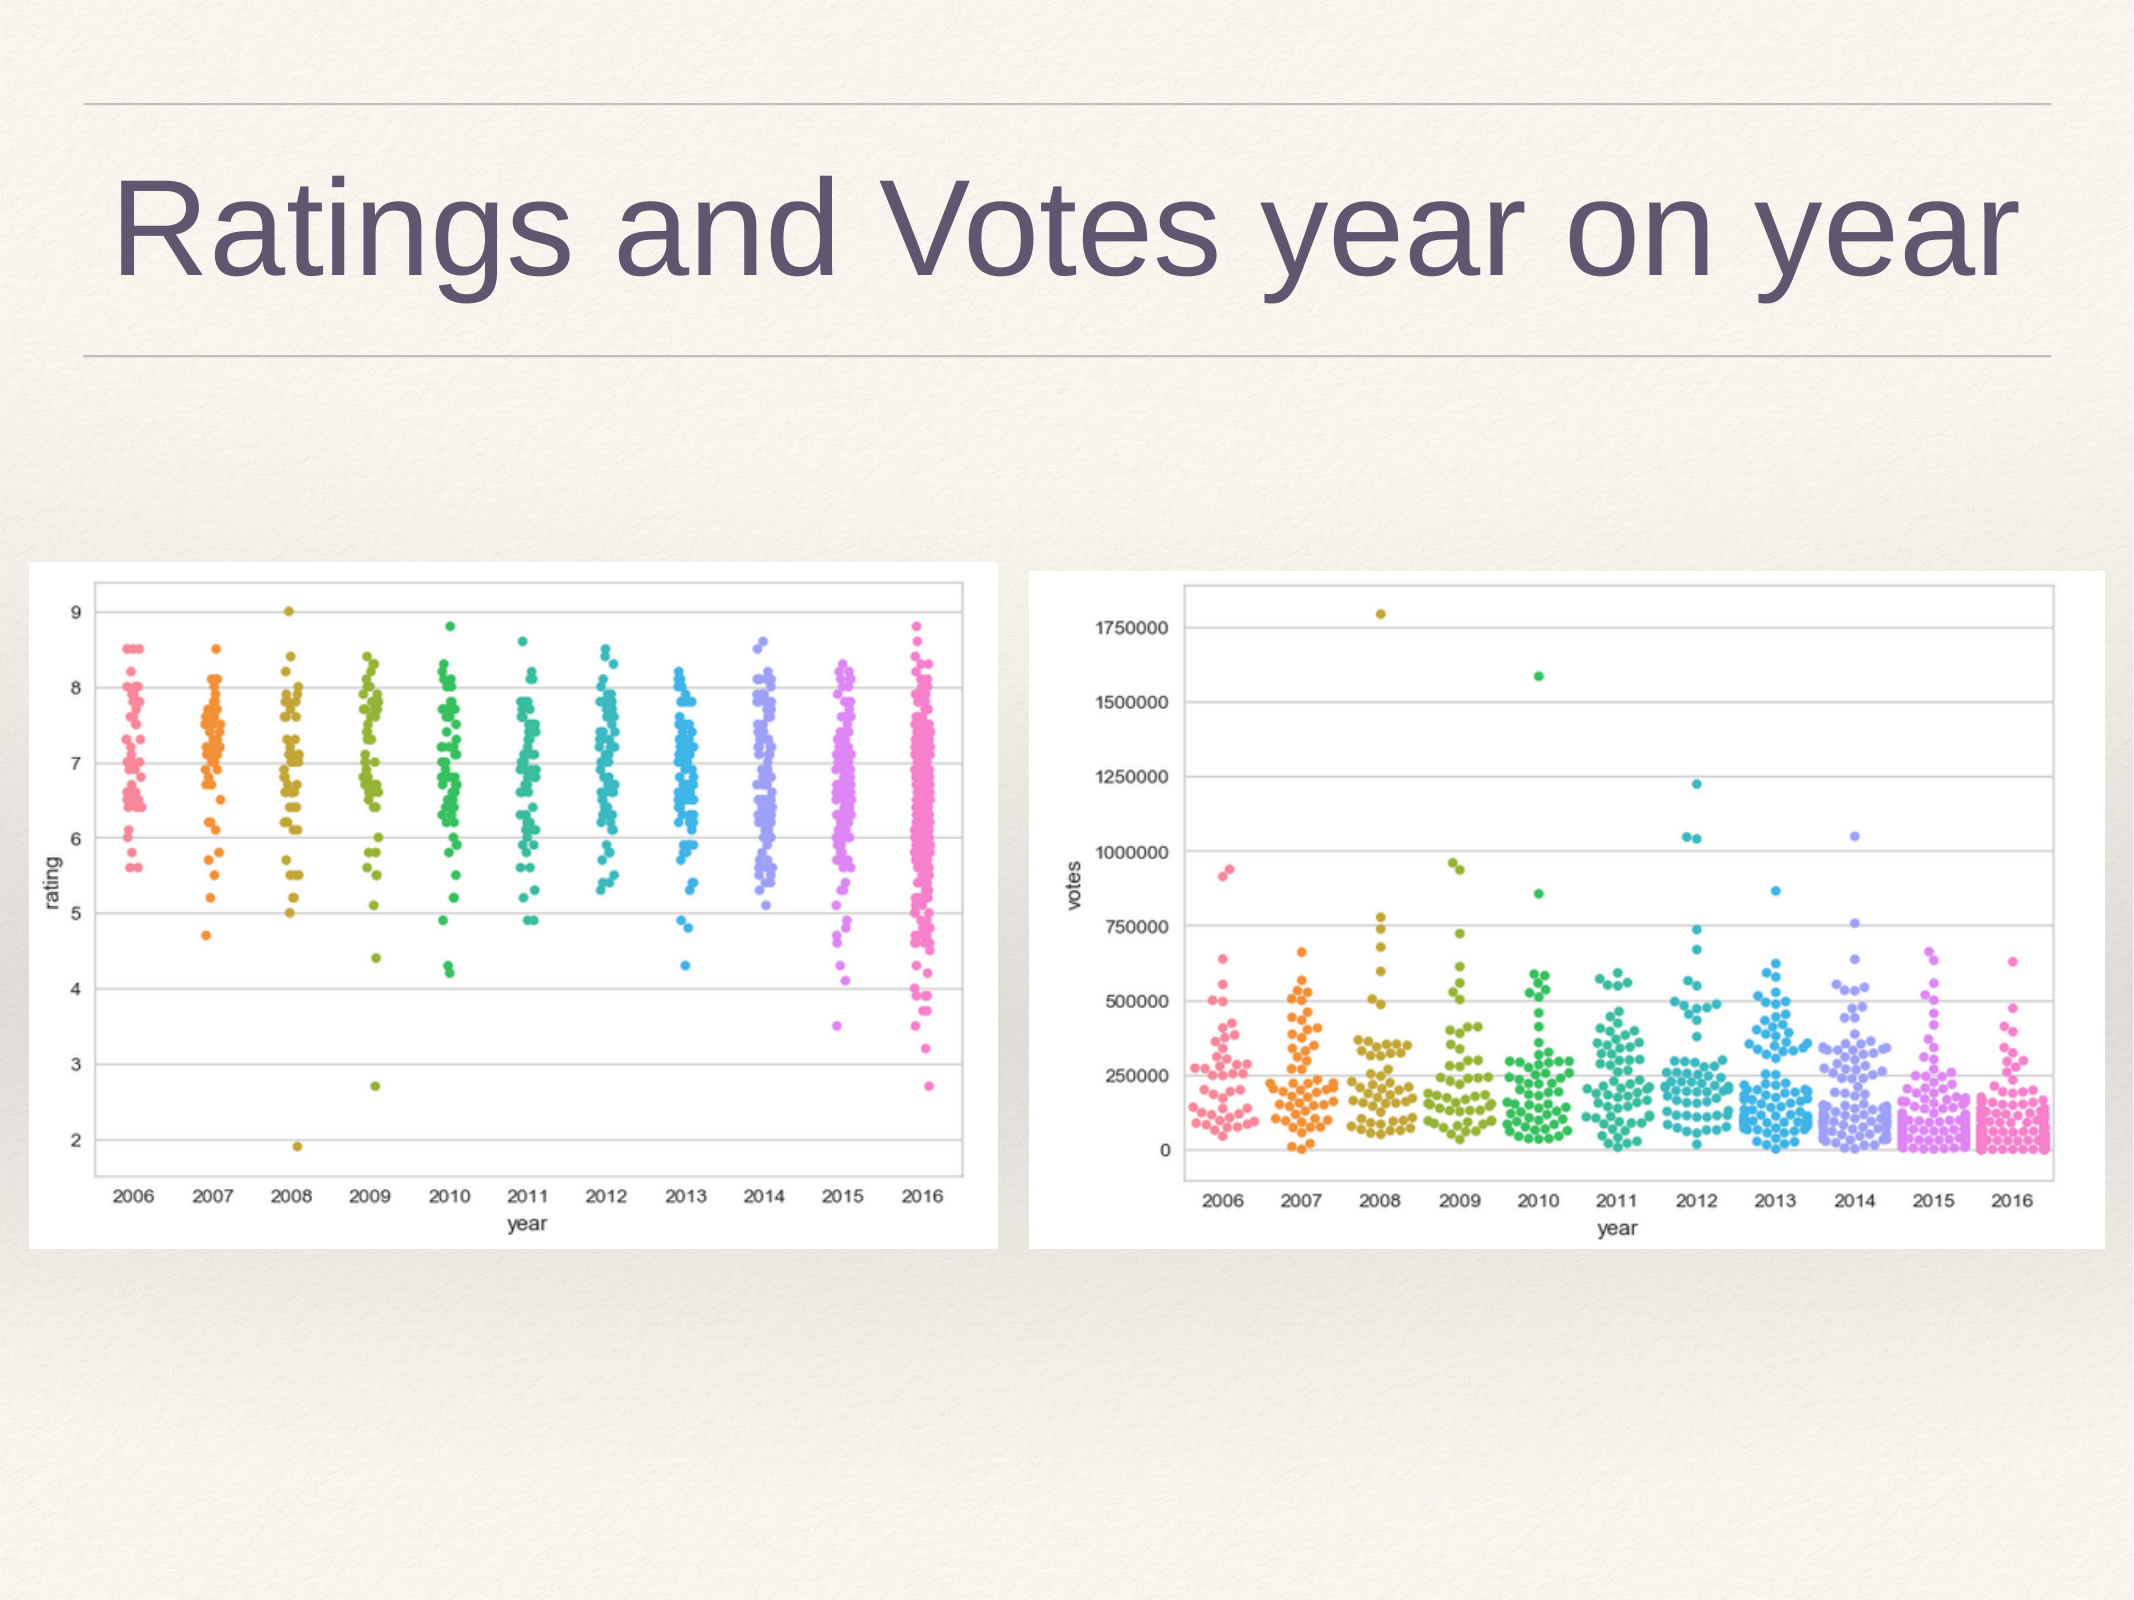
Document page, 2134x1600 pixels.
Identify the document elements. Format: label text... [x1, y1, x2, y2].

picture [0, 0, 2134, 1600]
title Ratings and Votes year on year [82, 130, 2051, 332]
